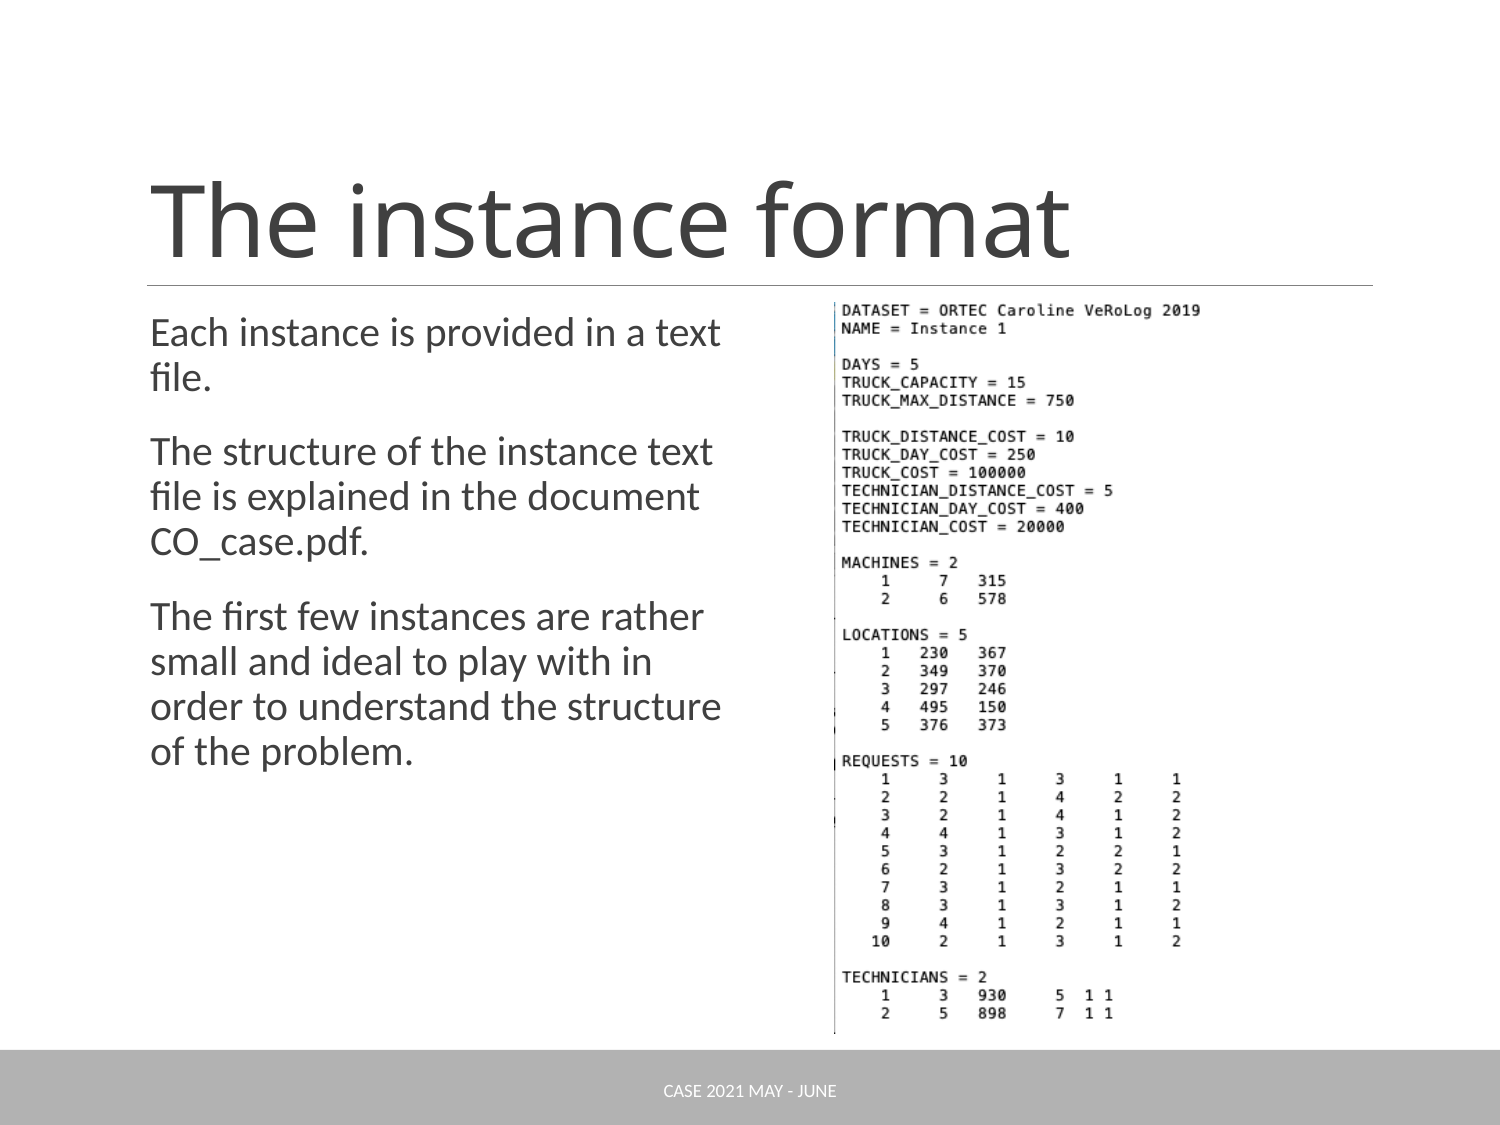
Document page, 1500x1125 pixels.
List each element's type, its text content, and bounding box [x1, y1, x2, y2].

footer Case 2021 May - June [453, 1059, 1047, 1120]
list Each instance is provided in a text file. The structure of the instance text file is explained in the document CO_case.pdf. The first few instances are rather small and ideal to play with in order to understand the structure of the problem. [135, 302, 743, 963]
title The instance format [135, 47, 1373, 285]
picture [833, 302, 1373, 1034]
